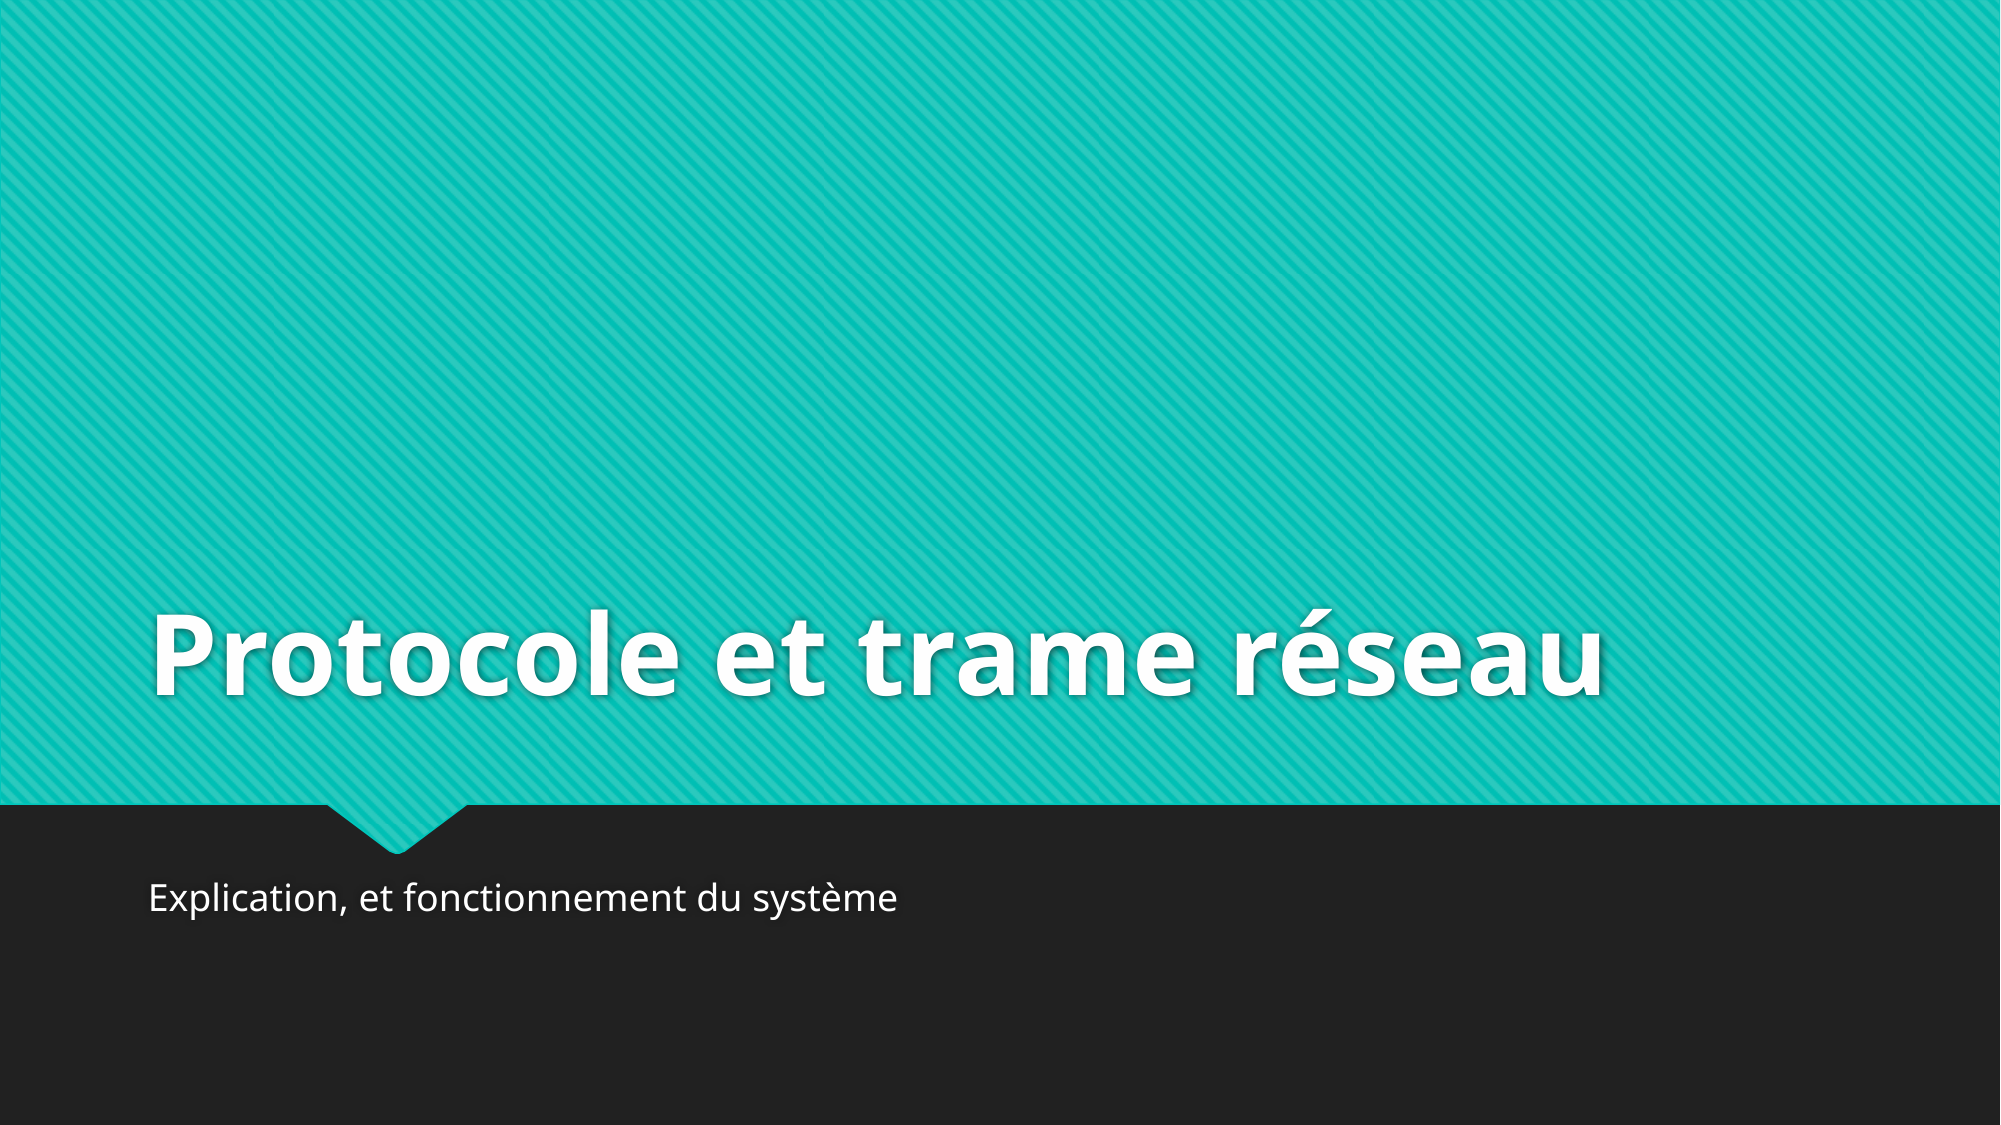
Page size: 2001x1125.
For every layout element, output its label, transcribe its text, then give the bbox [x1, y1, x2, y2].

title Protocole et trame réseau [132, 237, 1868, 726]
subtitle Explication, et fonctionnement du système [132, 866, 1868, 938]
